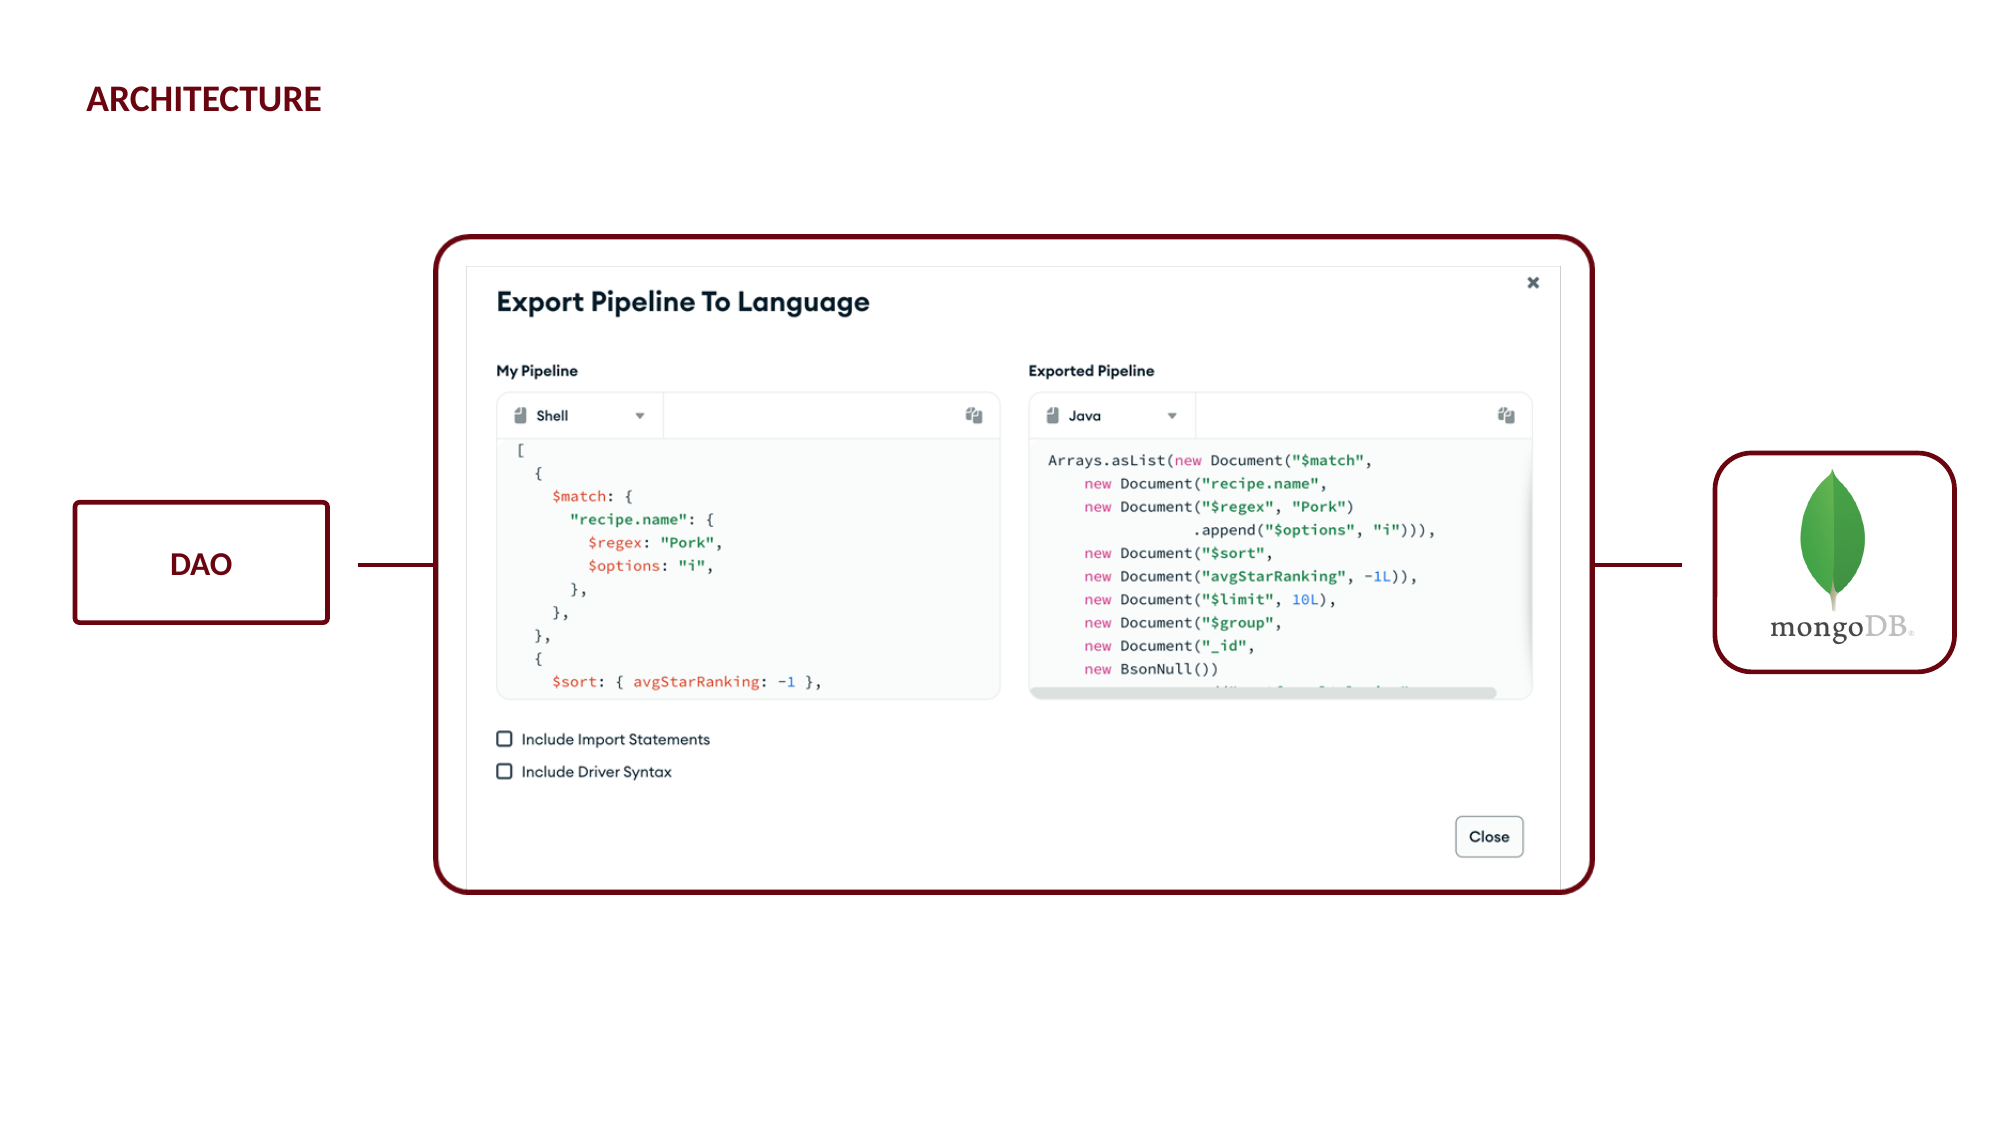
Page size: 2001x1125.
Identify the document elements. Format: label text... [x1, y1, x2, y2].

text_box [1714, 452, 1955, 672]
text_box ARCHITECTURE [0, 66, 466, 127]
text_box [75, 502, 328, 623]
picture [433, 234, 1595, 895]
